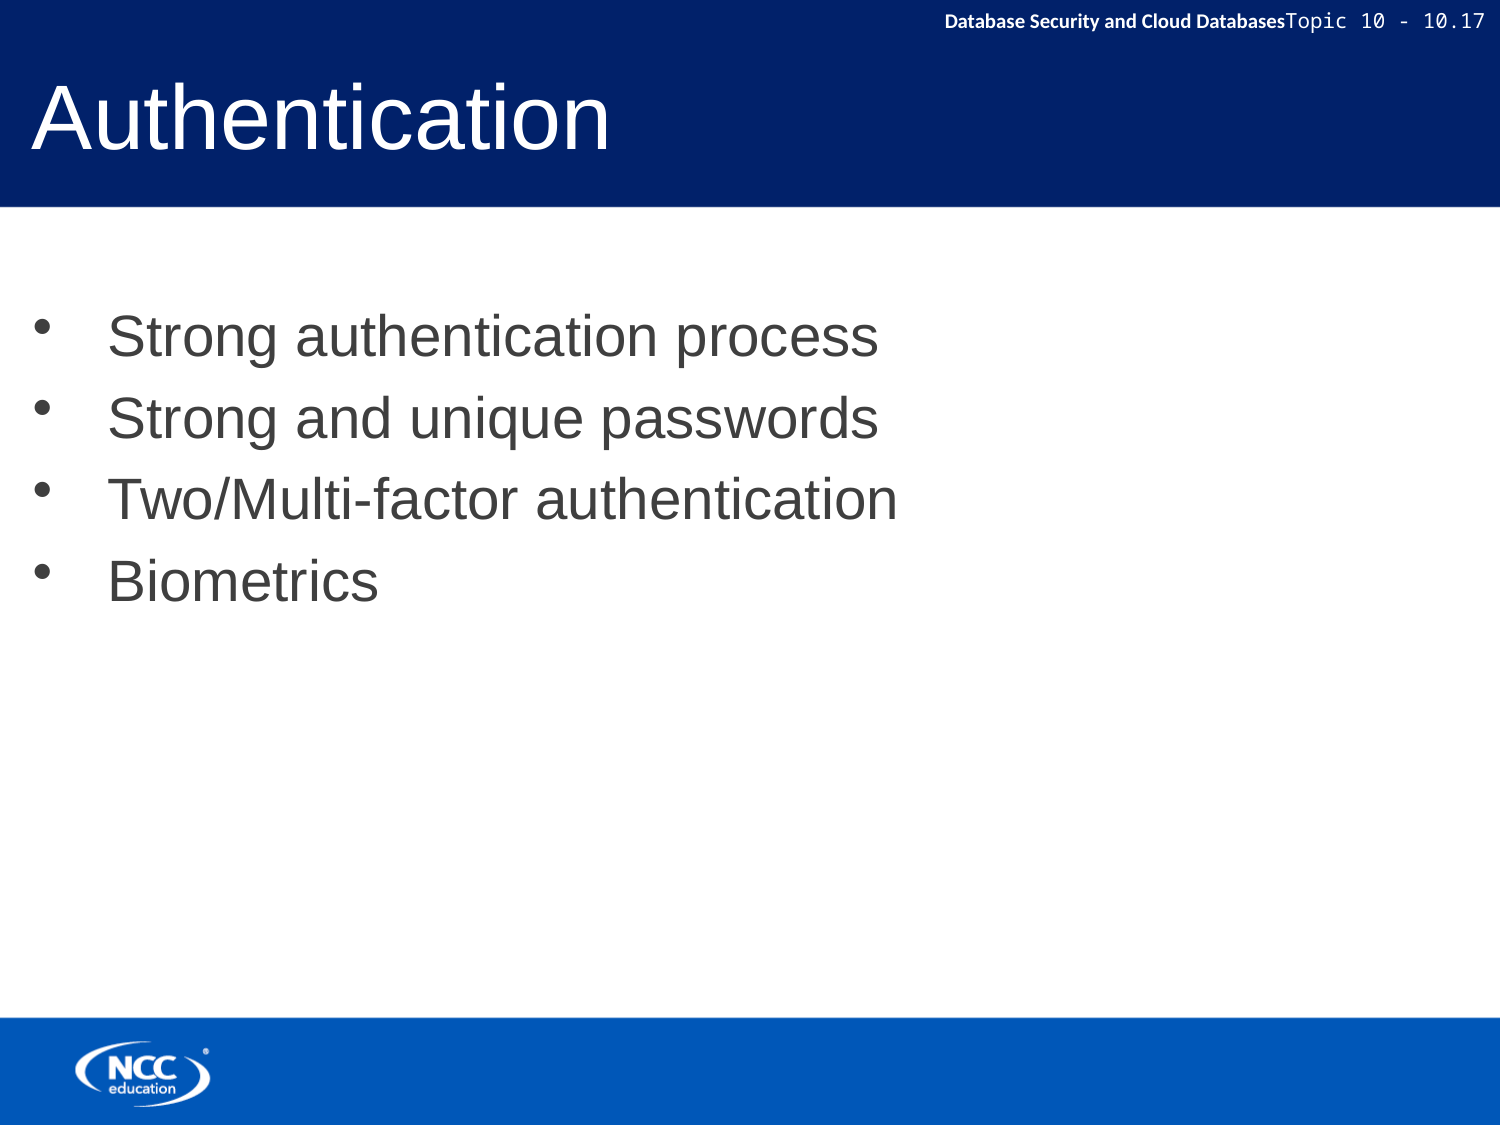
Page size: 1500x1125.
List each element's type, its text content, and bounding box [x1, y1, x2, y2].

title Authentication [16, 19, 1459, 207]
picture [0, 0, 1500, 1125]
list Strong authentication process Strong and unique passwords Two/Multi-factor authentication Biometrics [17, 290, 1471, 1012]
